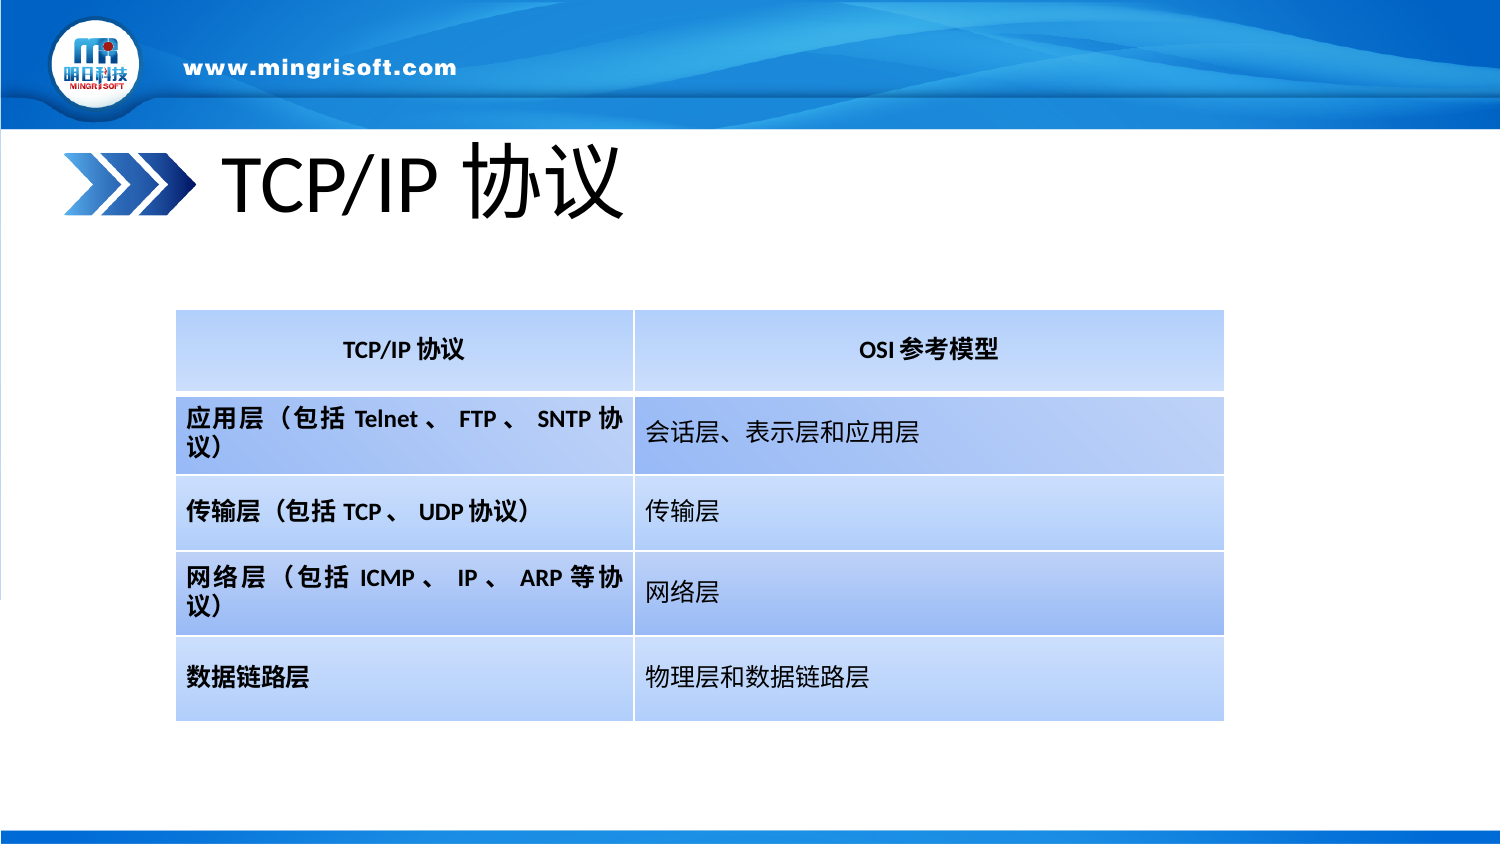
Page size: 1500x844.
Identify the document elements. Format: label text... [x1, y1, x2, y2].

table_cell 应用层（包括Telnet、FTP、SNTP协议） [176, 397, 633, 474]
table_cell 传输层（包括TCP、UDP协议） [176, 476, 633, 550]
table_cell 网络层 [635, 552, 1224, 635]
table_header OSI参考模型 [635, 310, 1224, 391]
picture [0, 0, 1500, 844]
text_box TCP/IP协议 [206, 109, 1319, 250]
table_cell 会话层、表示层和应用层 [635, 397, 1224, 474]
table_cell 物理层和数据链路层 [635, 637, 1224, 721]
table_cell 传输层 [635, 476, 1224, 550]
table_cell 数据链路层 [176, 637, 633, 721]
table_header TCP/IP协议 [176, 310, 633, 391]
table_cell 网络层（包括ICMP、IP、ARP等协议） [176, 552, 633, 635]
